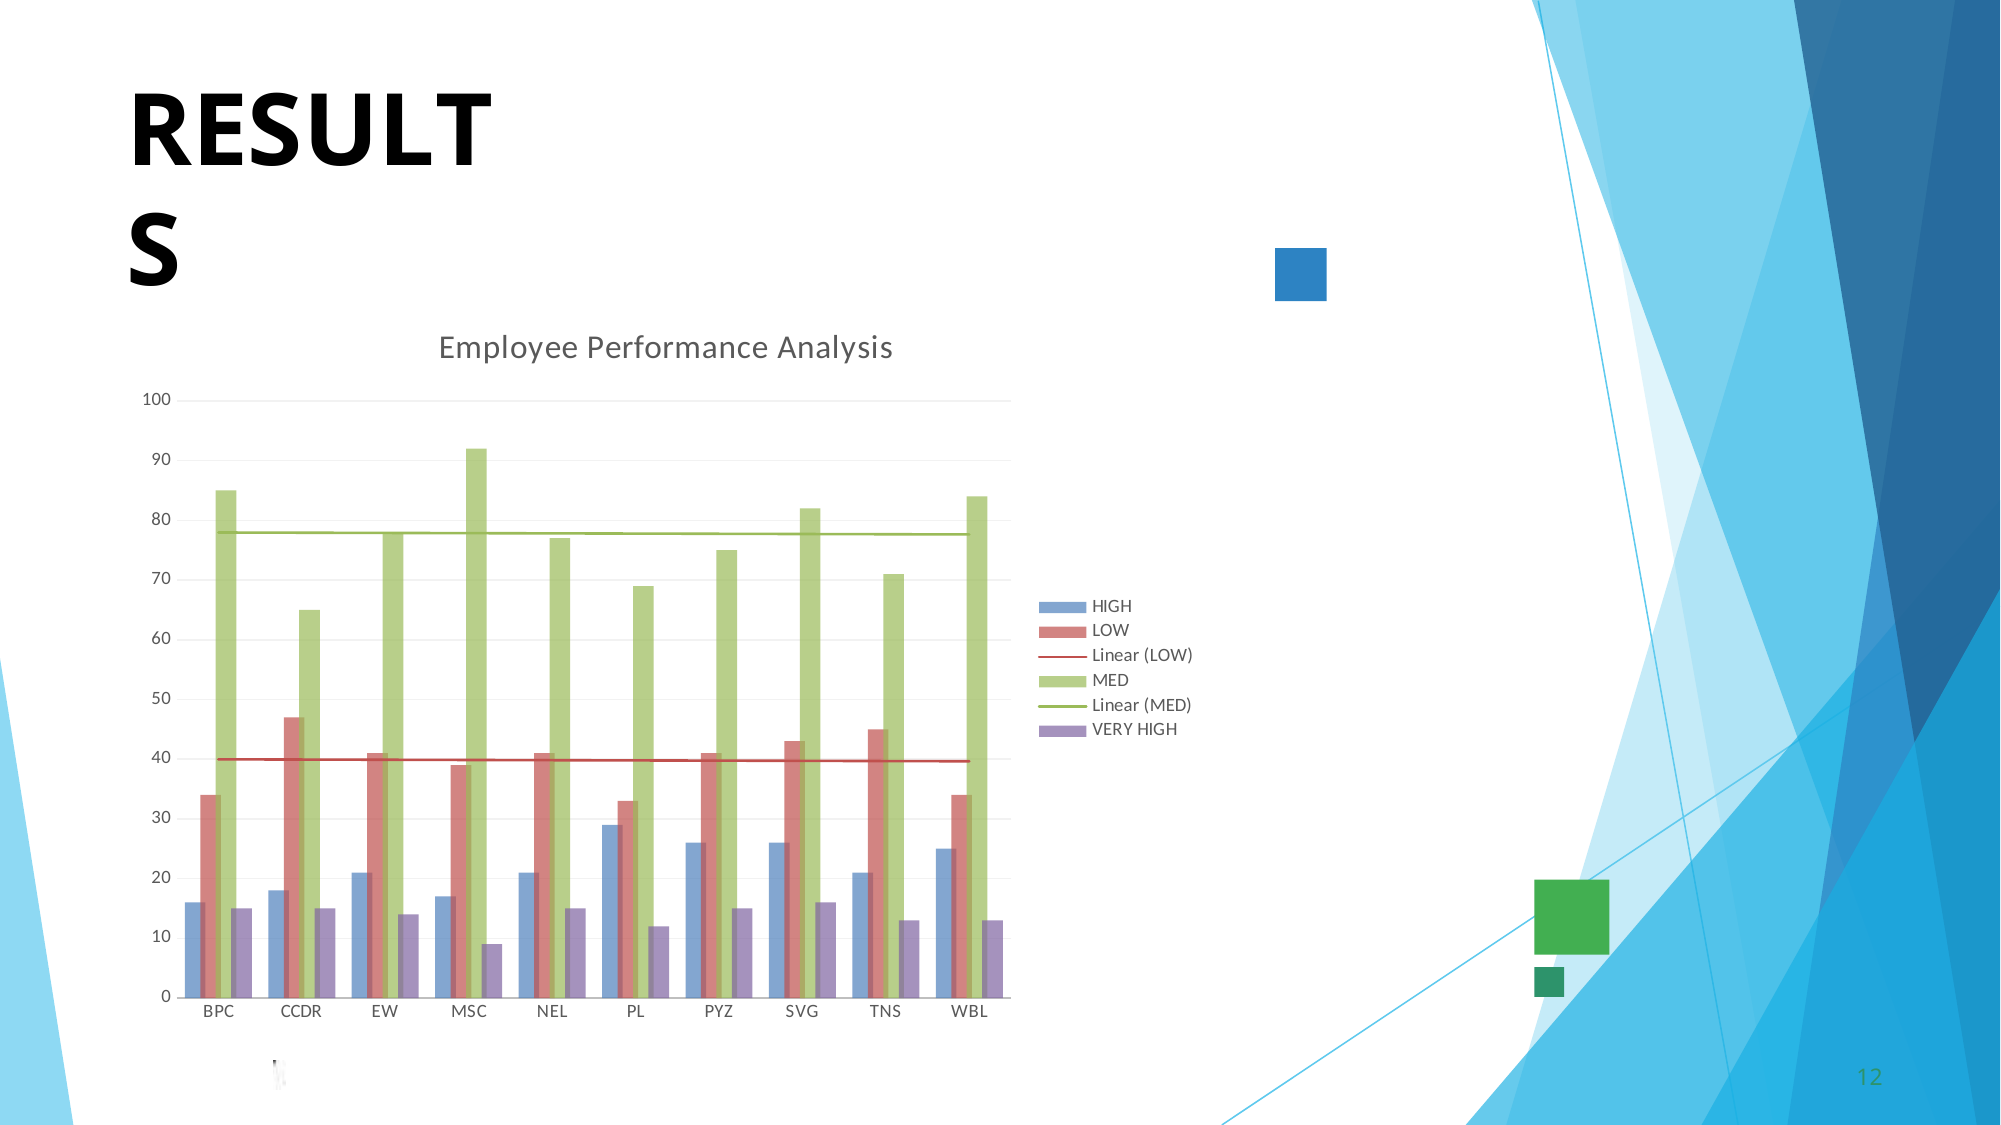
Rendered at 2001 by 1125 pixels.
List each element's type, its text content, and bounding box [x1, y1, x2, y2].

text_box [1275, 248, 1327, 302]
picture [273, 1060, 287, 1091]
chart [119, 300, 1213, 1038]
text_box 12 [1849, 1061, 1888, 1095]
text_box [1534, 879, 1610, 955]
title RESULTS [123, 63, 524, 299]
text_box [1534, 967, 1565, 997]
